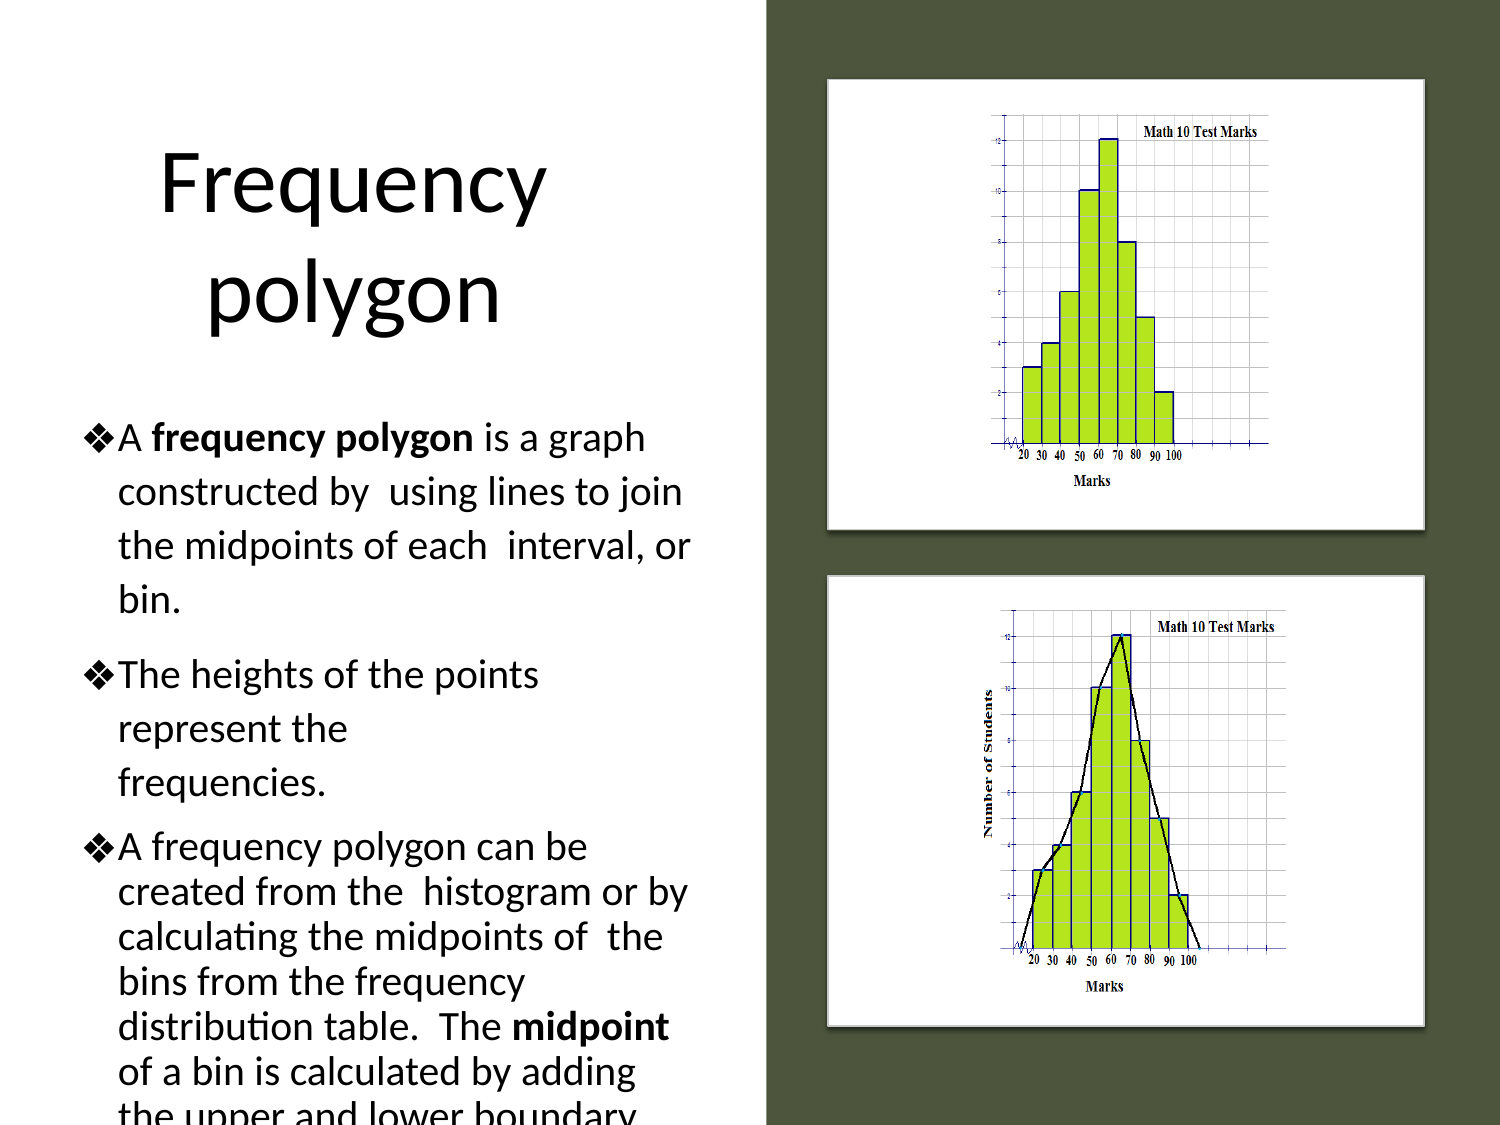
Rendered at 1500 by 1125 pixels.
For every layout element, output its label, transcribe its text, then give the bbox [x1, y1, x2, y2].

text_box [766, 0, 1500, 1125]
text_box A frequency polygon is a graph constructed by using lines to join the midpoints of each interval, or bin. The heights of the points represent the frequencies. A frequency polygon can be created from the histogram or by calculating the midpoints of the bins from the frequency distribution table. The midpoint of a bin is calculated by adding the upper and lower boundary values of the bin and dividing the sum by 2 [78, 398, 701, 1125]
title Frequency polygon [89, 118, 617, 341]
